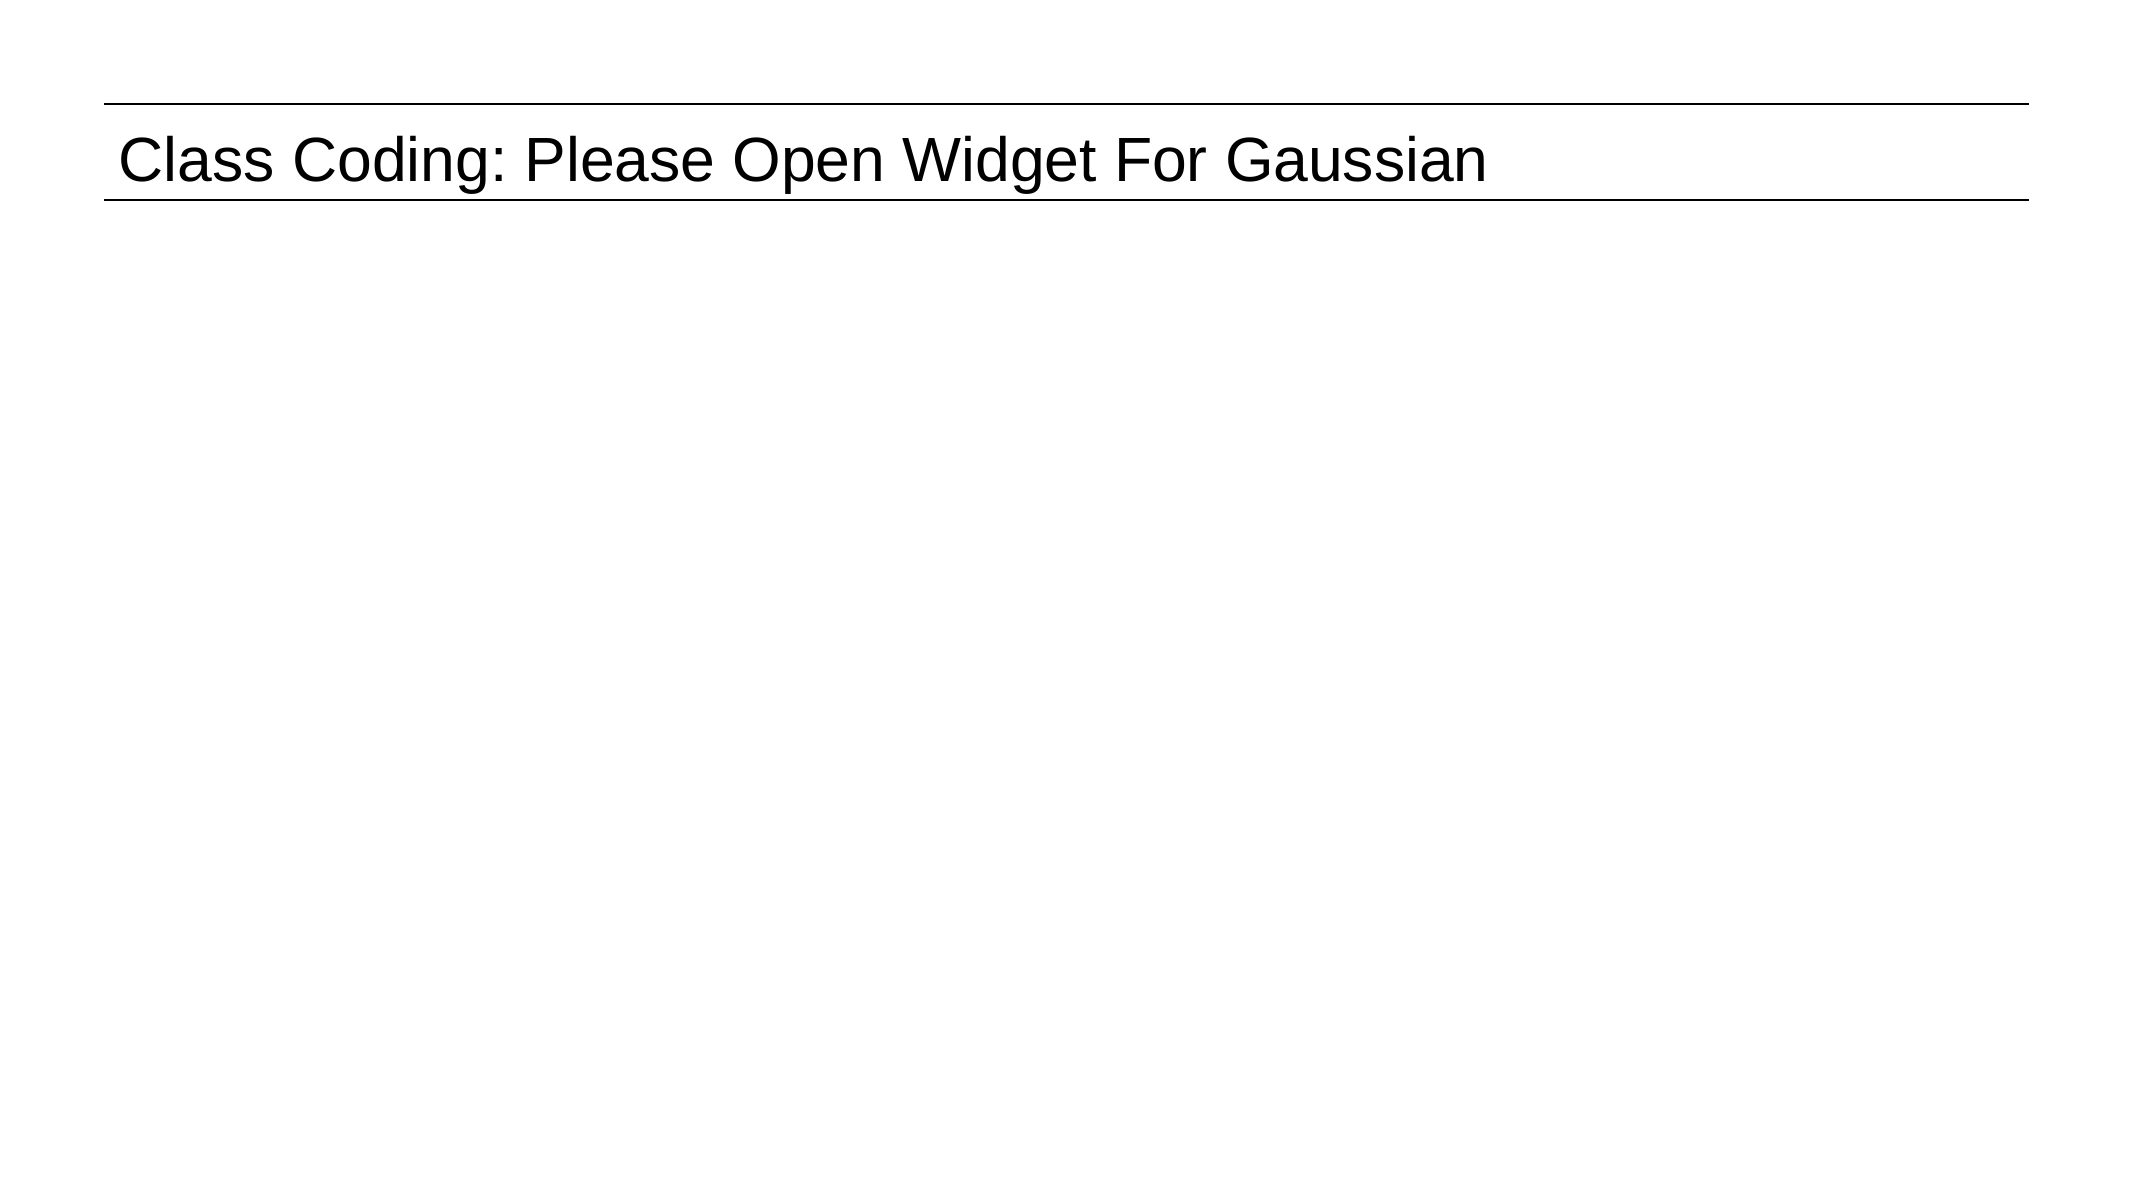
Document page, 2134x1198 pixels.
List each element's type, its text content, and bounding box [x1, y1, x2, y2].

title Class Coding: Please Open Widget For Gaussian [103, 111, 2029, 229]
